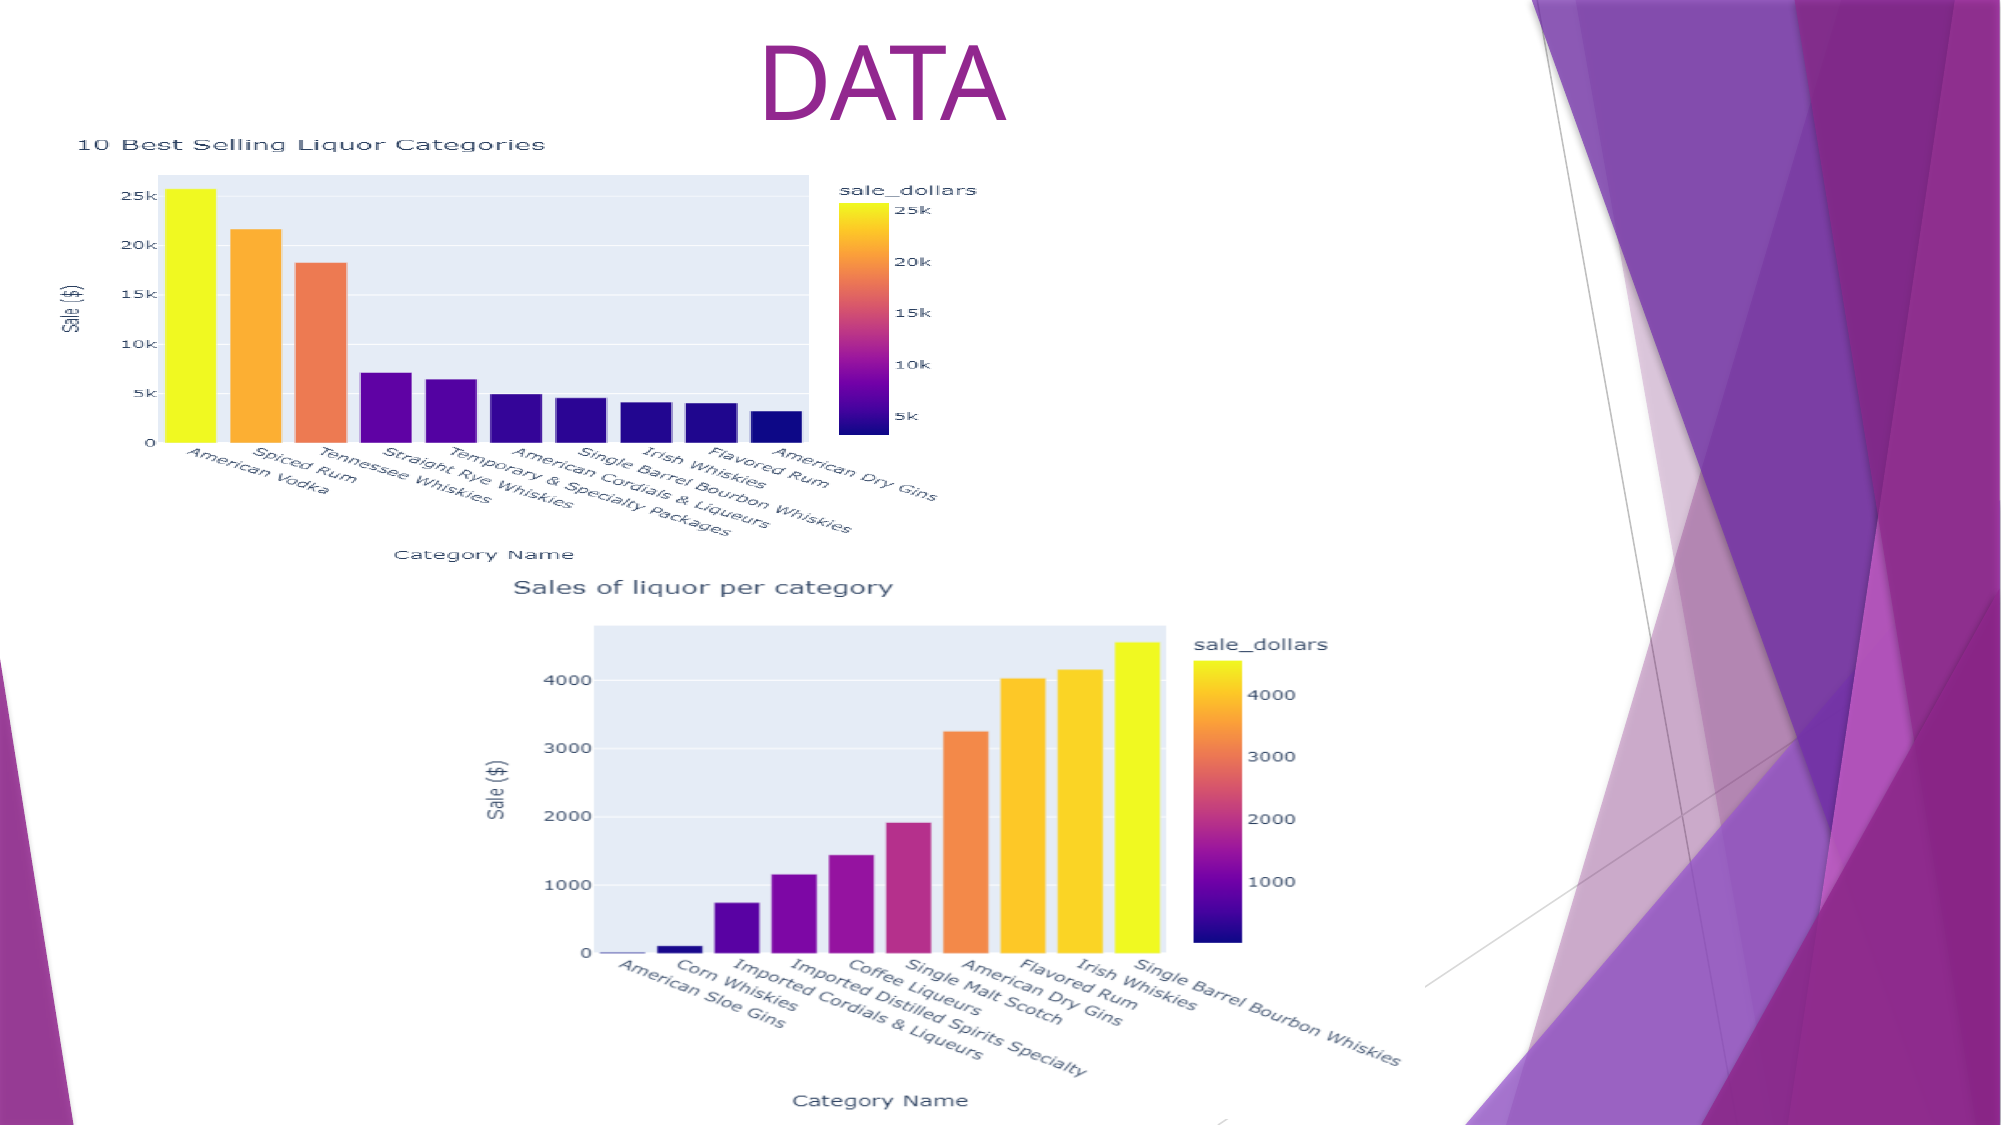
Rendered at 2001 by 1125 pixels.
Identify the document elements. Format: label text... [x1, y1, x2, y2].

picture [464, 561, 1425, 1120]
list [25, 124, 1013, 570]
title DATA VISUALISATION [114, 0, 1459, 94]
